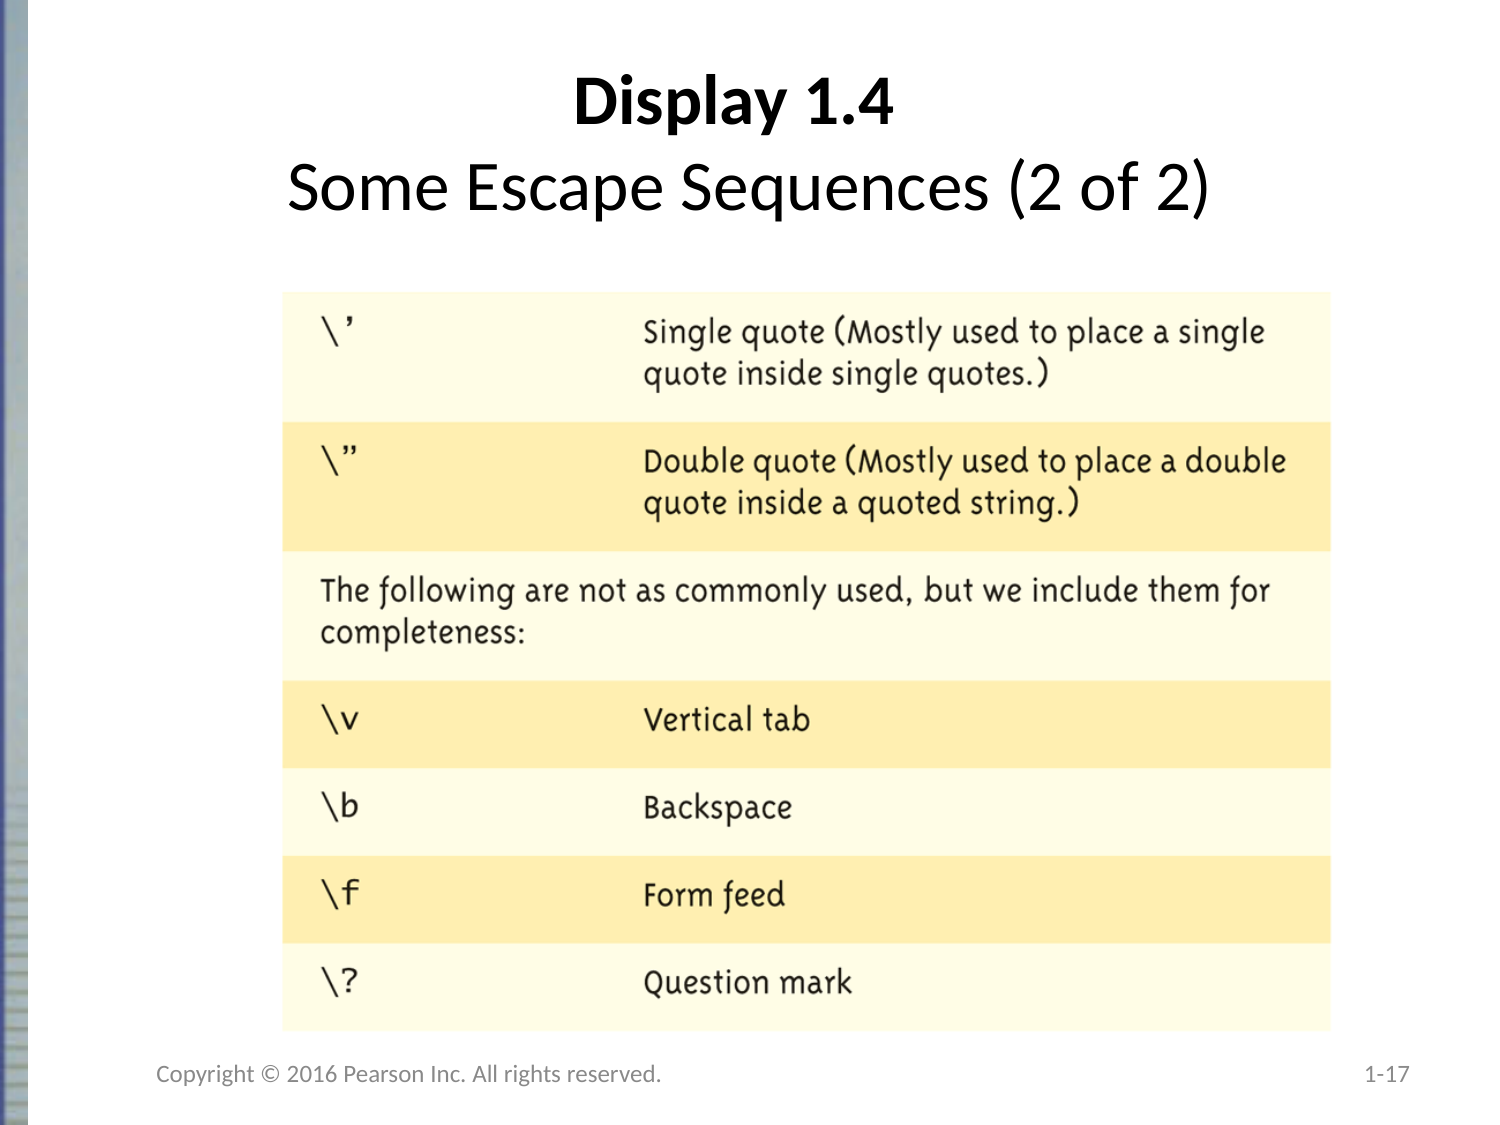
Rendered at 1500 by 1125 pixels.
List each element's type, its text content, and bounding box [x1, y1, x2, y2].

picture [256, 274, 1357, 1051]
title Display 1.4 Some Escape Sequences (2 of 2) [75, 45, 1425, 233]
slide_number 1-17 [1074, 1042, 1425, 1103]
footer Copyright © 2016 Pearson Inc. All rights reserved. [75, 1042, 750, 1103]
picture [0, 0, 28, 1125]
